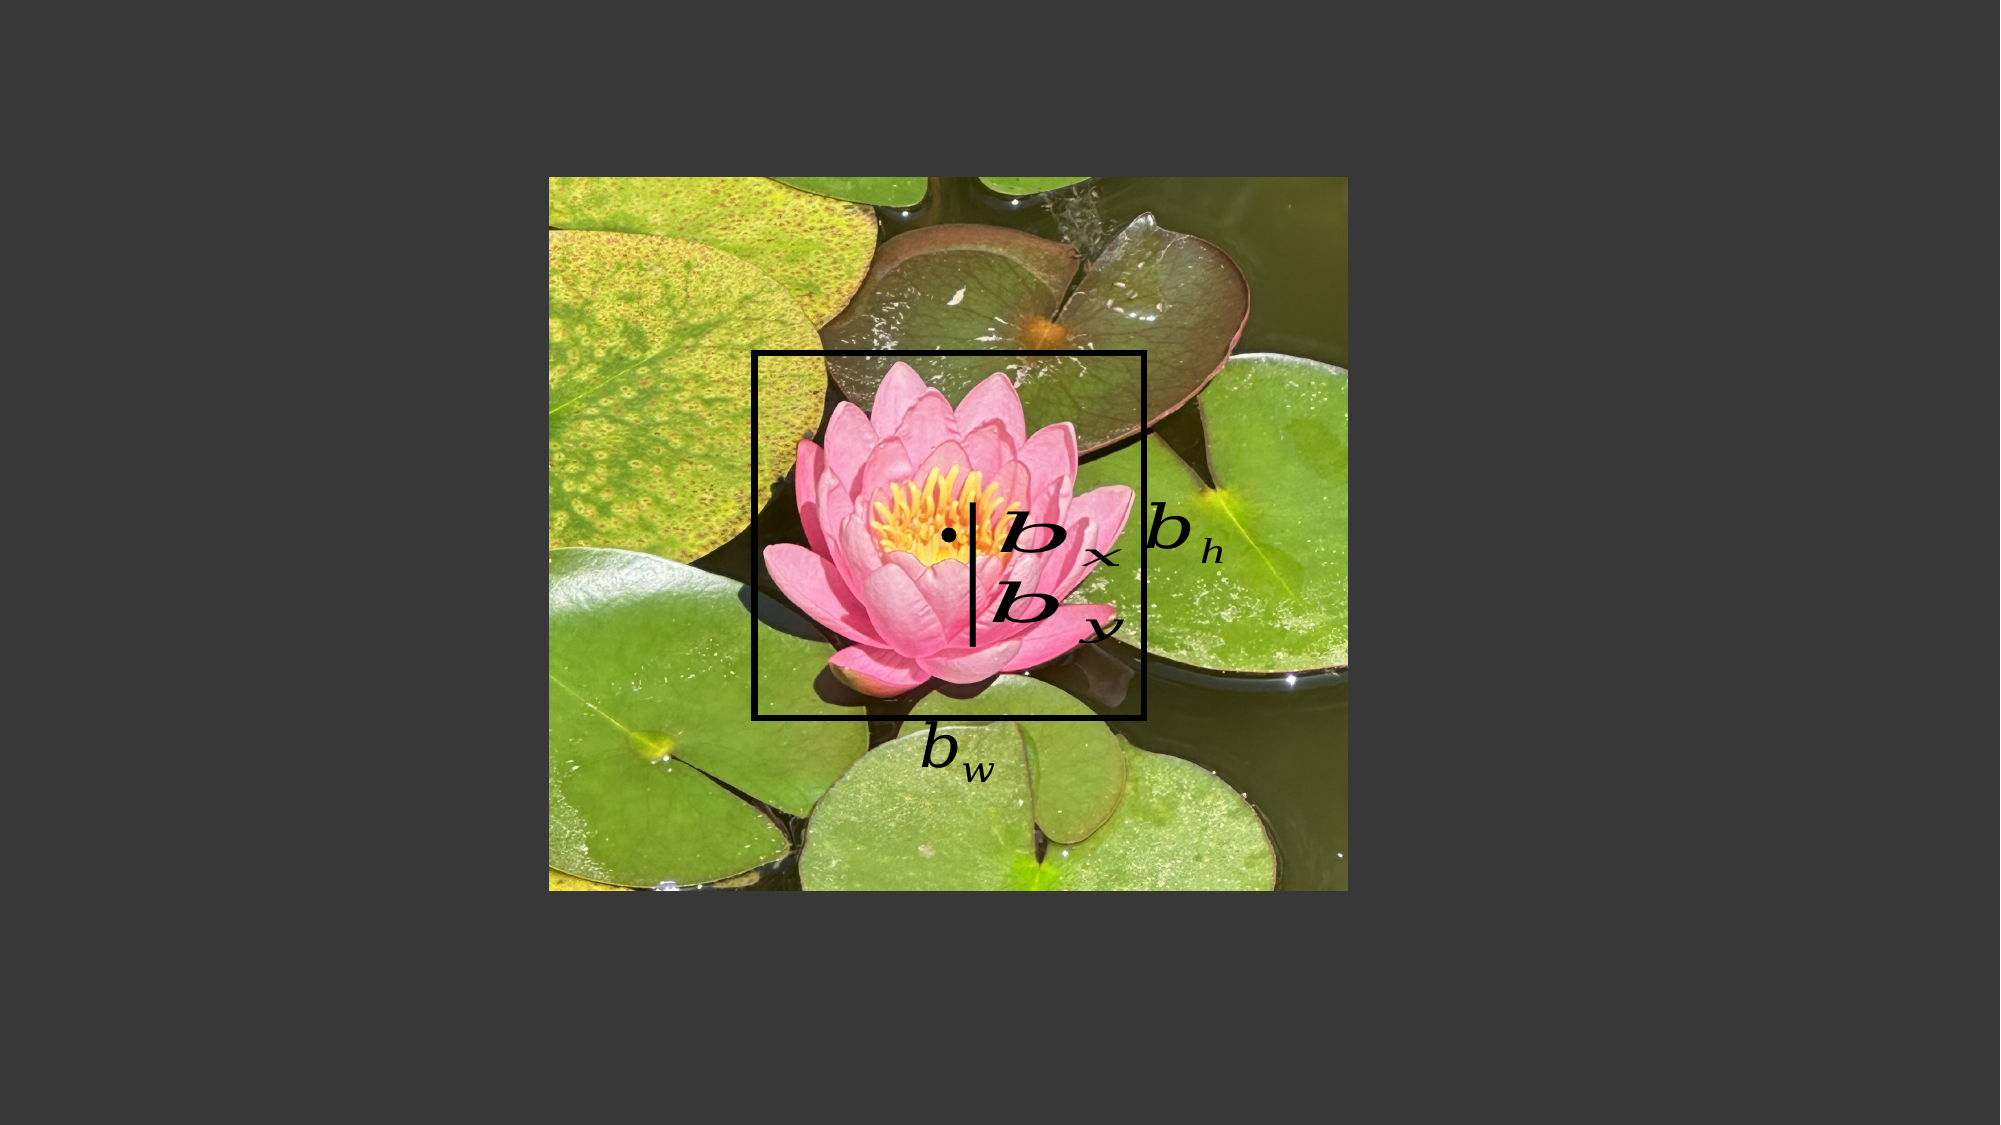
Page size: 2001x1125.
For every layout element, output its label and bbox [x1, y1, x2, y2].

picture [549, 176, 1349, 892]
